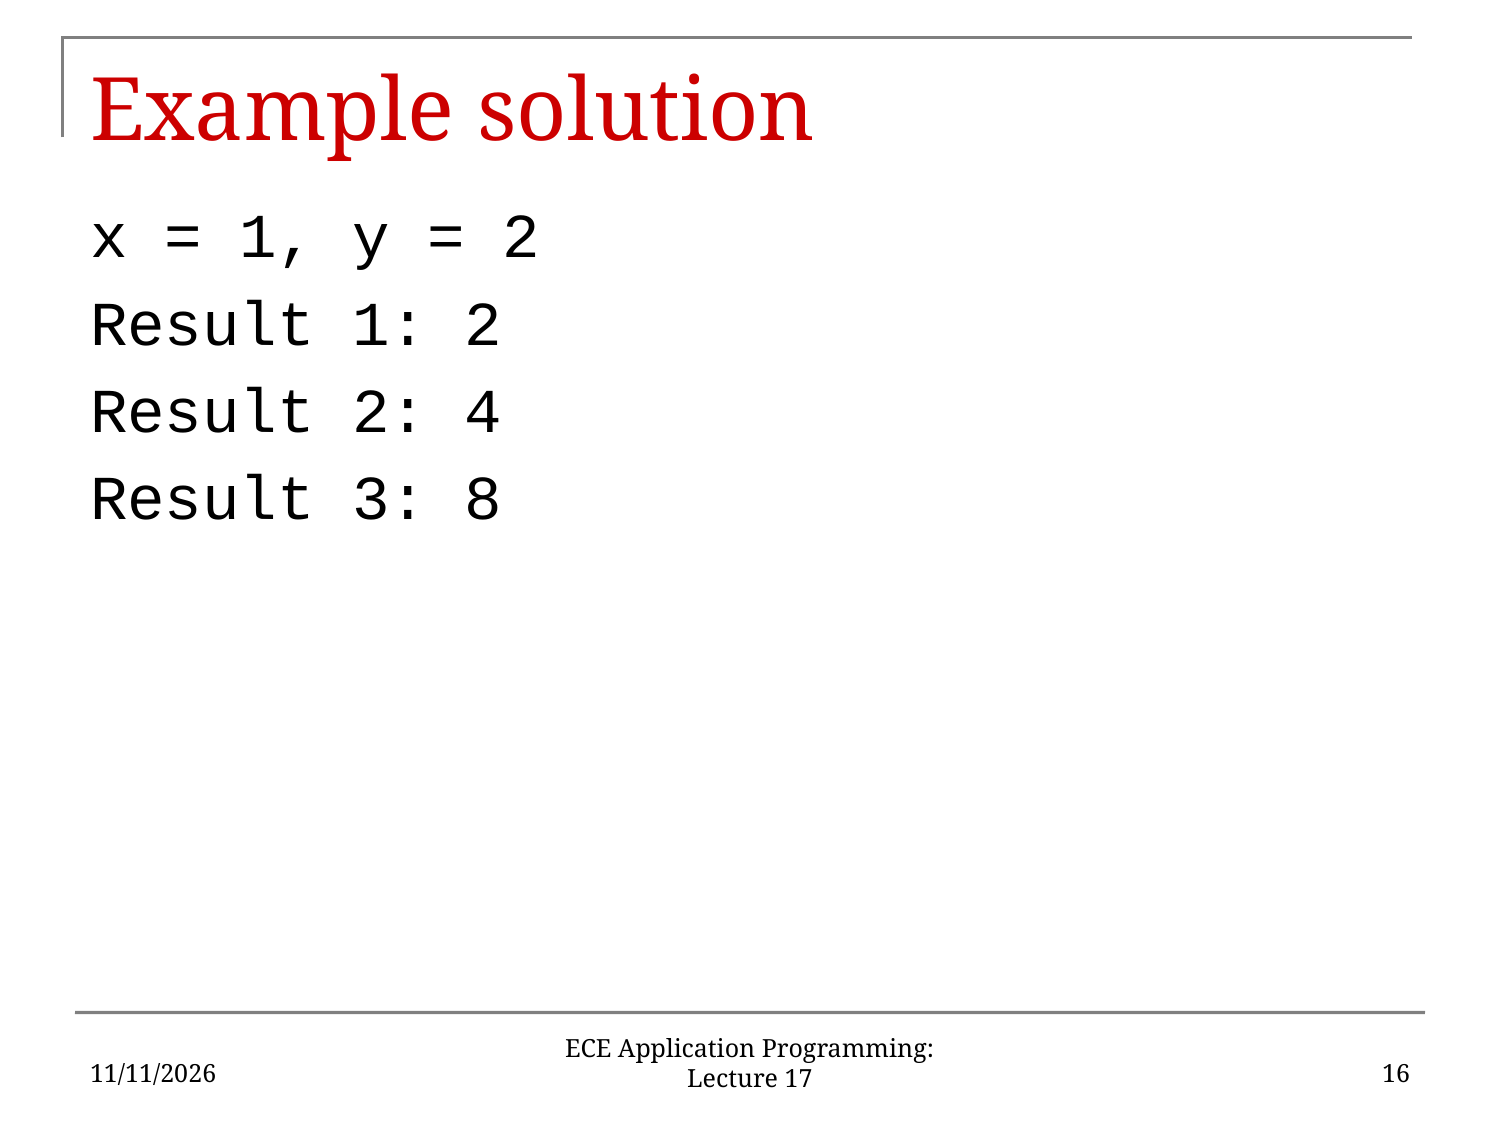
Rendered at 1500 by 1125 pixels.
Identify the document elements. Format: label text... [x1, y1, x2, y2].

footer ECE Application Programming: Lecture 17 [512, 1024, 988, 1101]
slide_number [74, 1023, 426, 1100]
title Example solution [75, 45, 1425, 163]
slide_number 16 [1074, 1023, 1426, 1100]
list x = 1, y = 2 Result 1: 2 Result 2: 4 Result 3: 8 [75, 187, 1425, 1006]
